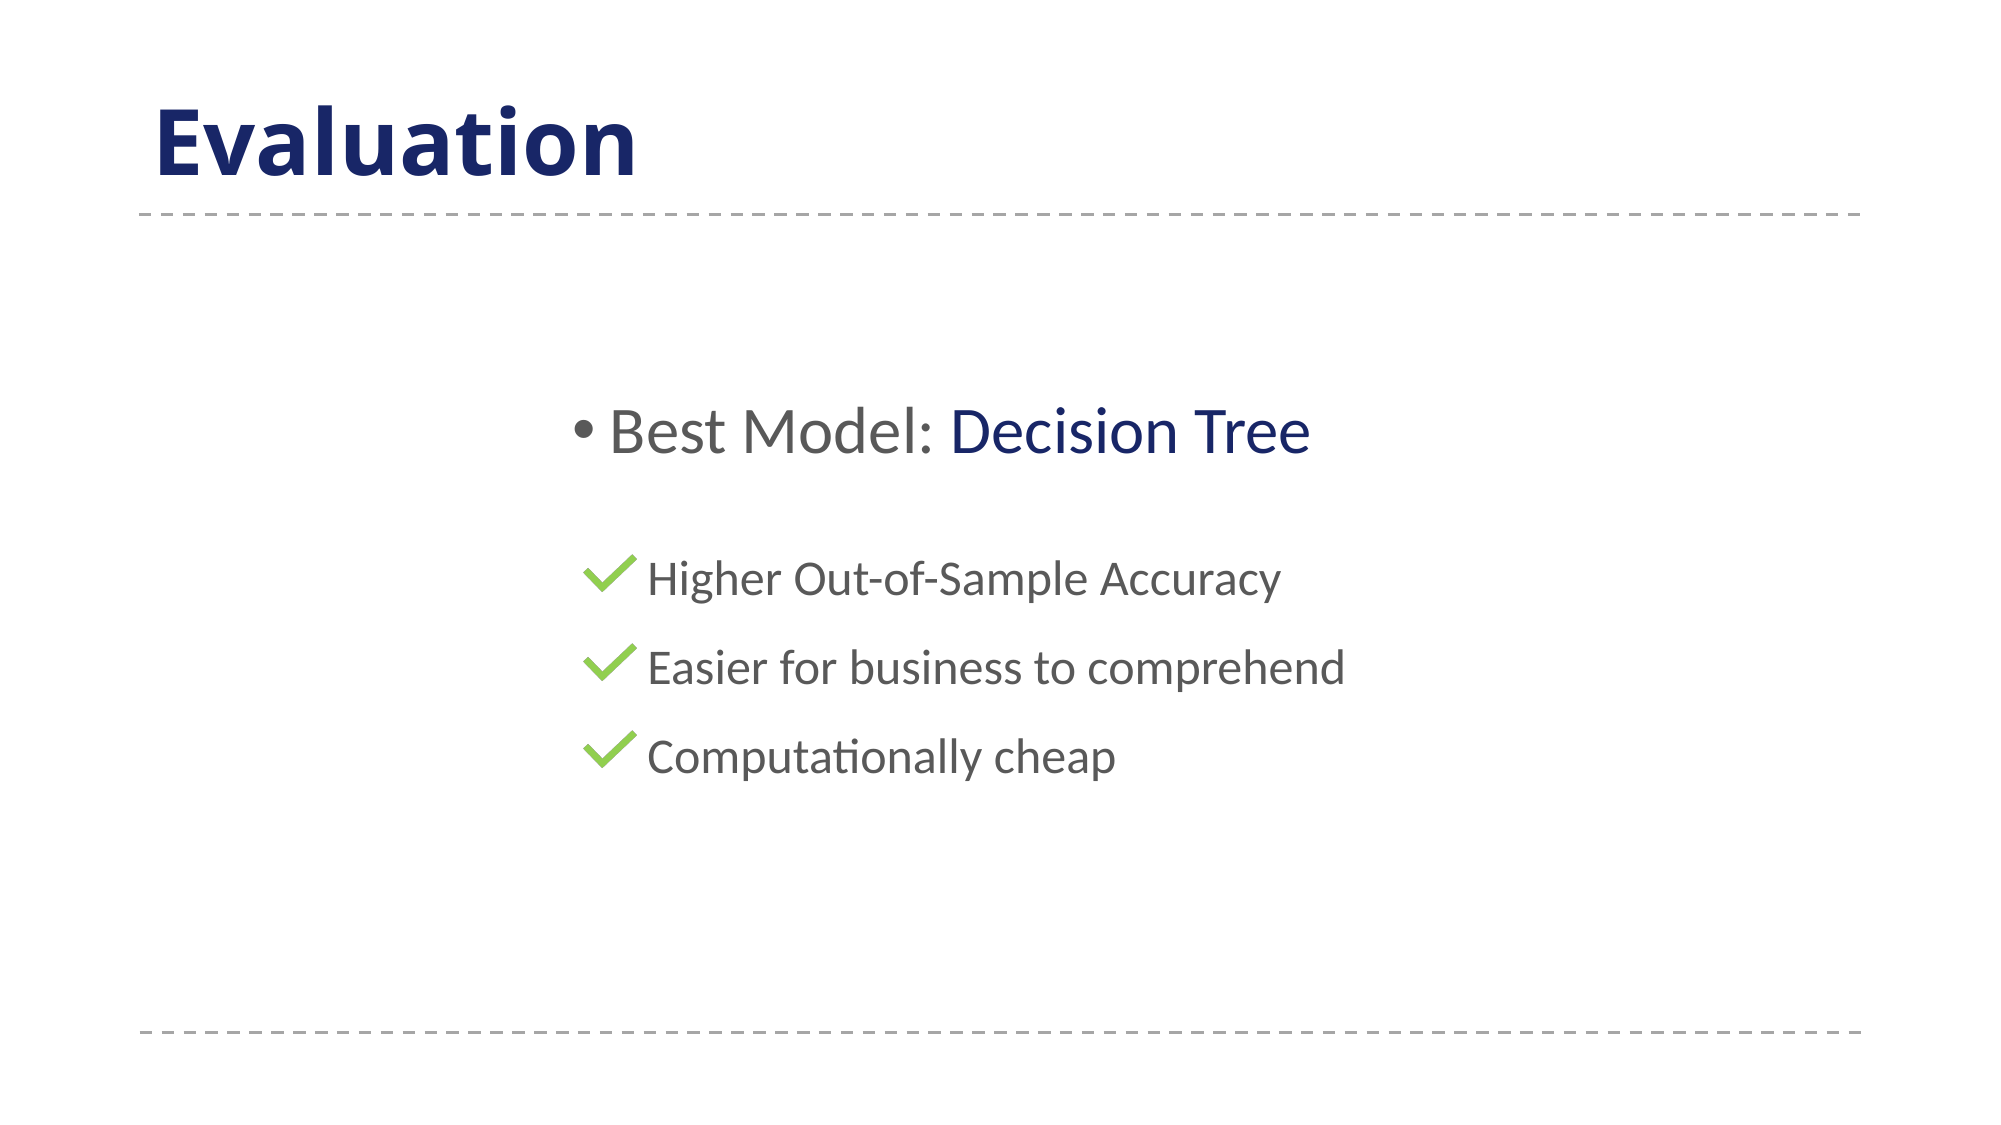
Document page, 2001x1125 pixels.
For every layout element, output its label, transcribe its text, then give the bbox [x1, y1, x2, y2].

title Evaluation [137, 77, 1863, 215]
list Best Model: Decision Tree Higher Out-of-Sample Accuracy Easier for business to comprehend Computationally cheap [557, 388, 1443, 879]
picture [582, 721, 638, 777]
picture [582, 634, 638, 690]
picture [582, 545, 638, 601]
